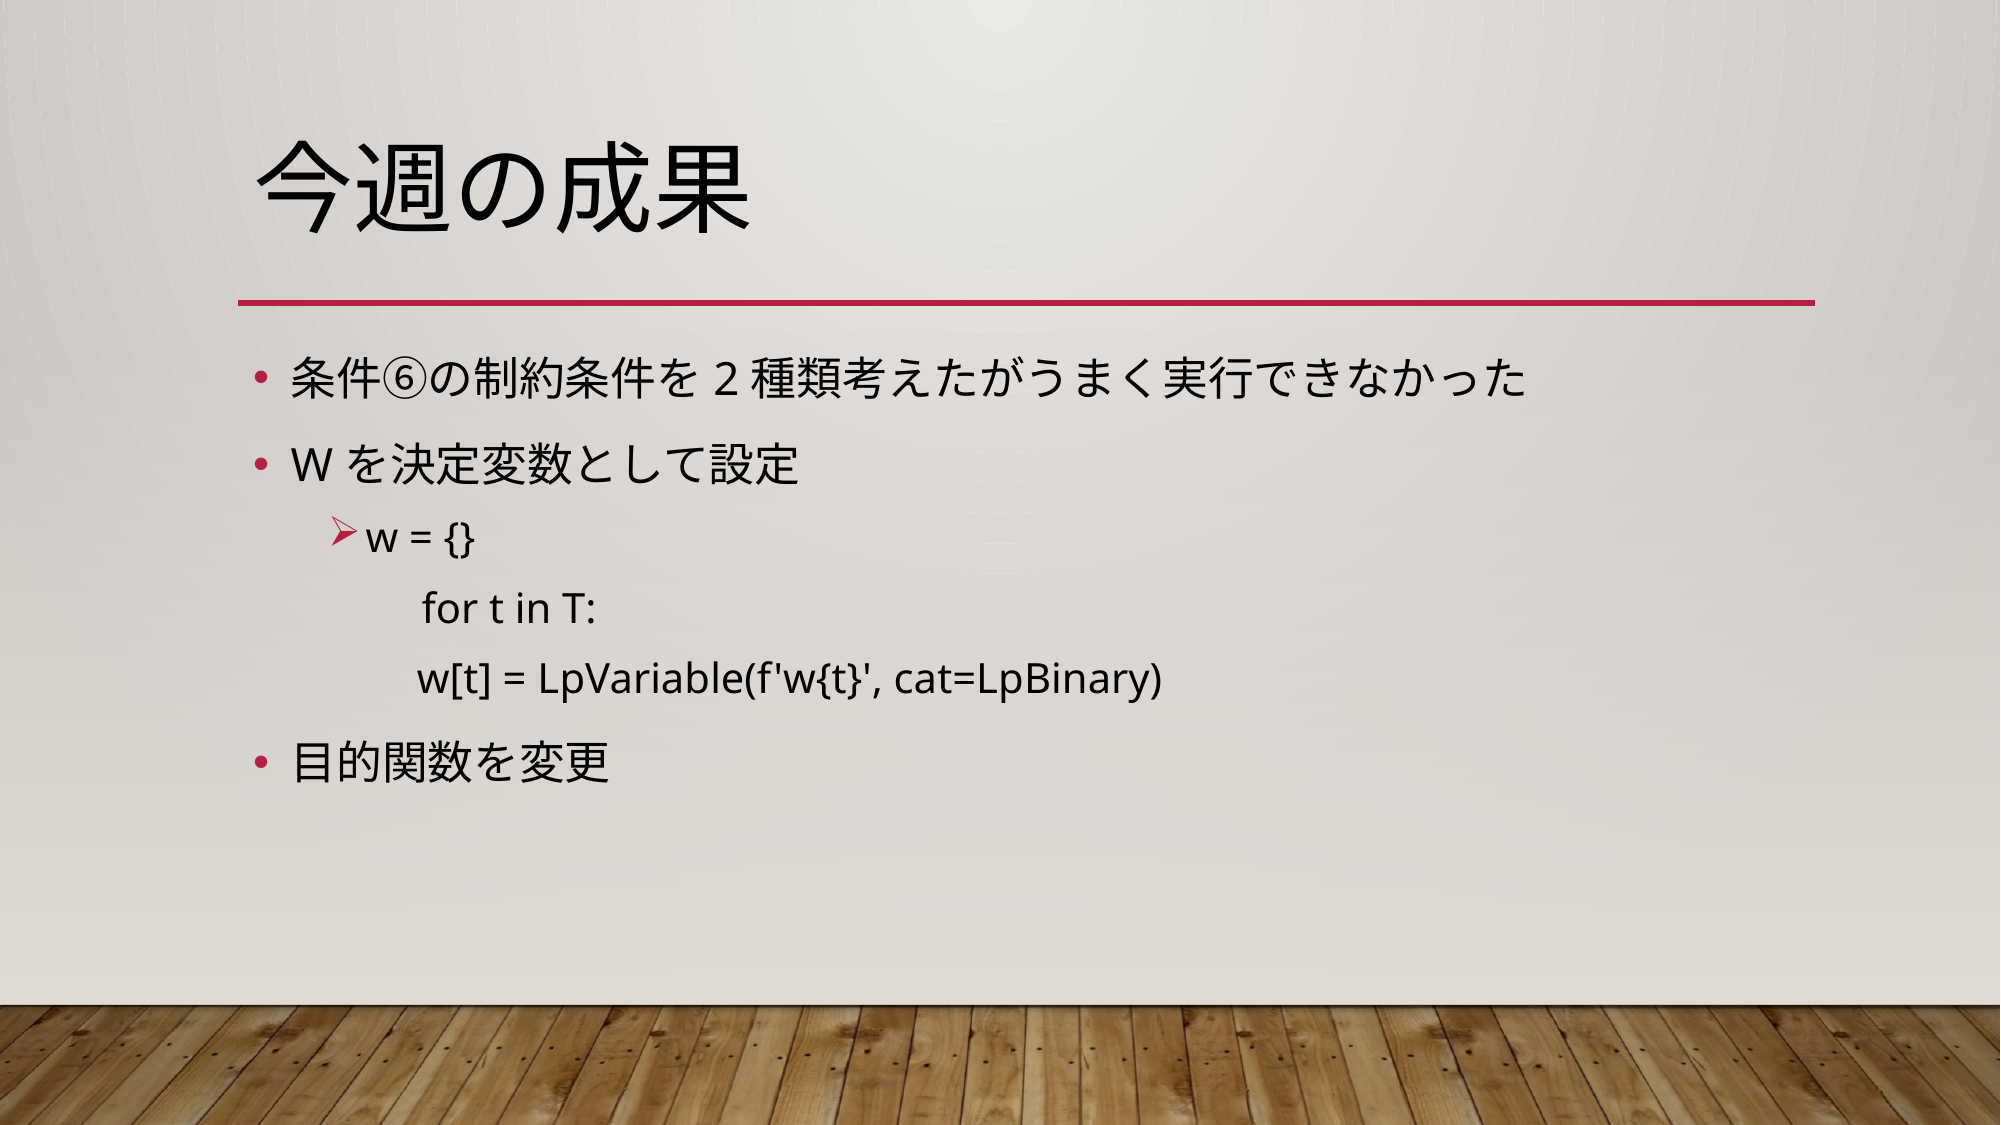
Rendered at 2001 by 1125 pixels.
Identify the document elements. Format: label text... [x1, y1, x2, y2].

title 今週の成果 [238, 131, 1814, 305]
picture [0, 1005, 2000, 1125]
